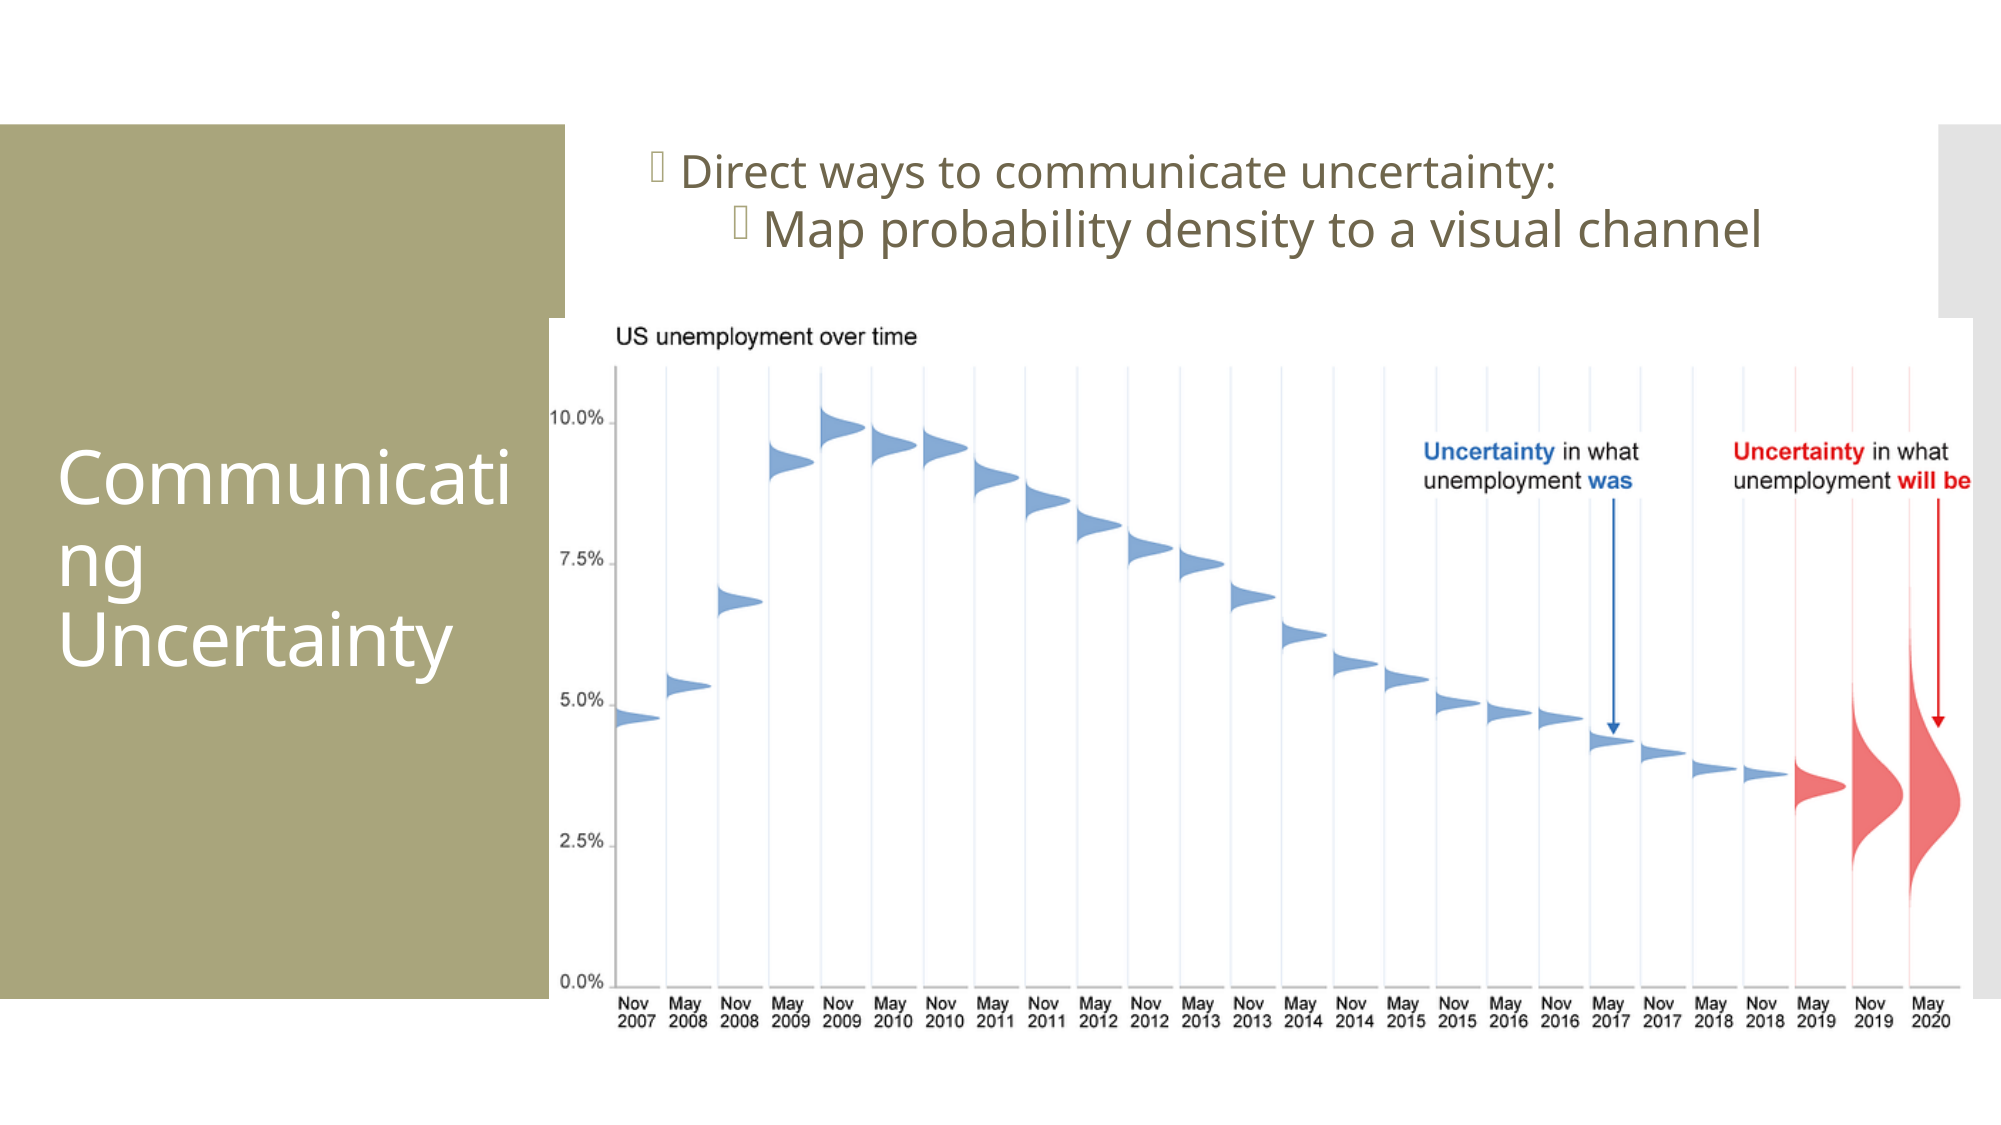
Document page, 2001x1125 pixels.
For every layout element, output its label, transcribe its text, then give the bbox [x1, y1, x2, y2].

title Communicating Uncertainty [41, 184, 566, 940]
picture [548, 317, 1973, 1041]
list Direct ways to communicate uncertainty: Map probability density to a visual channel [634, 141, 1835, 317]
